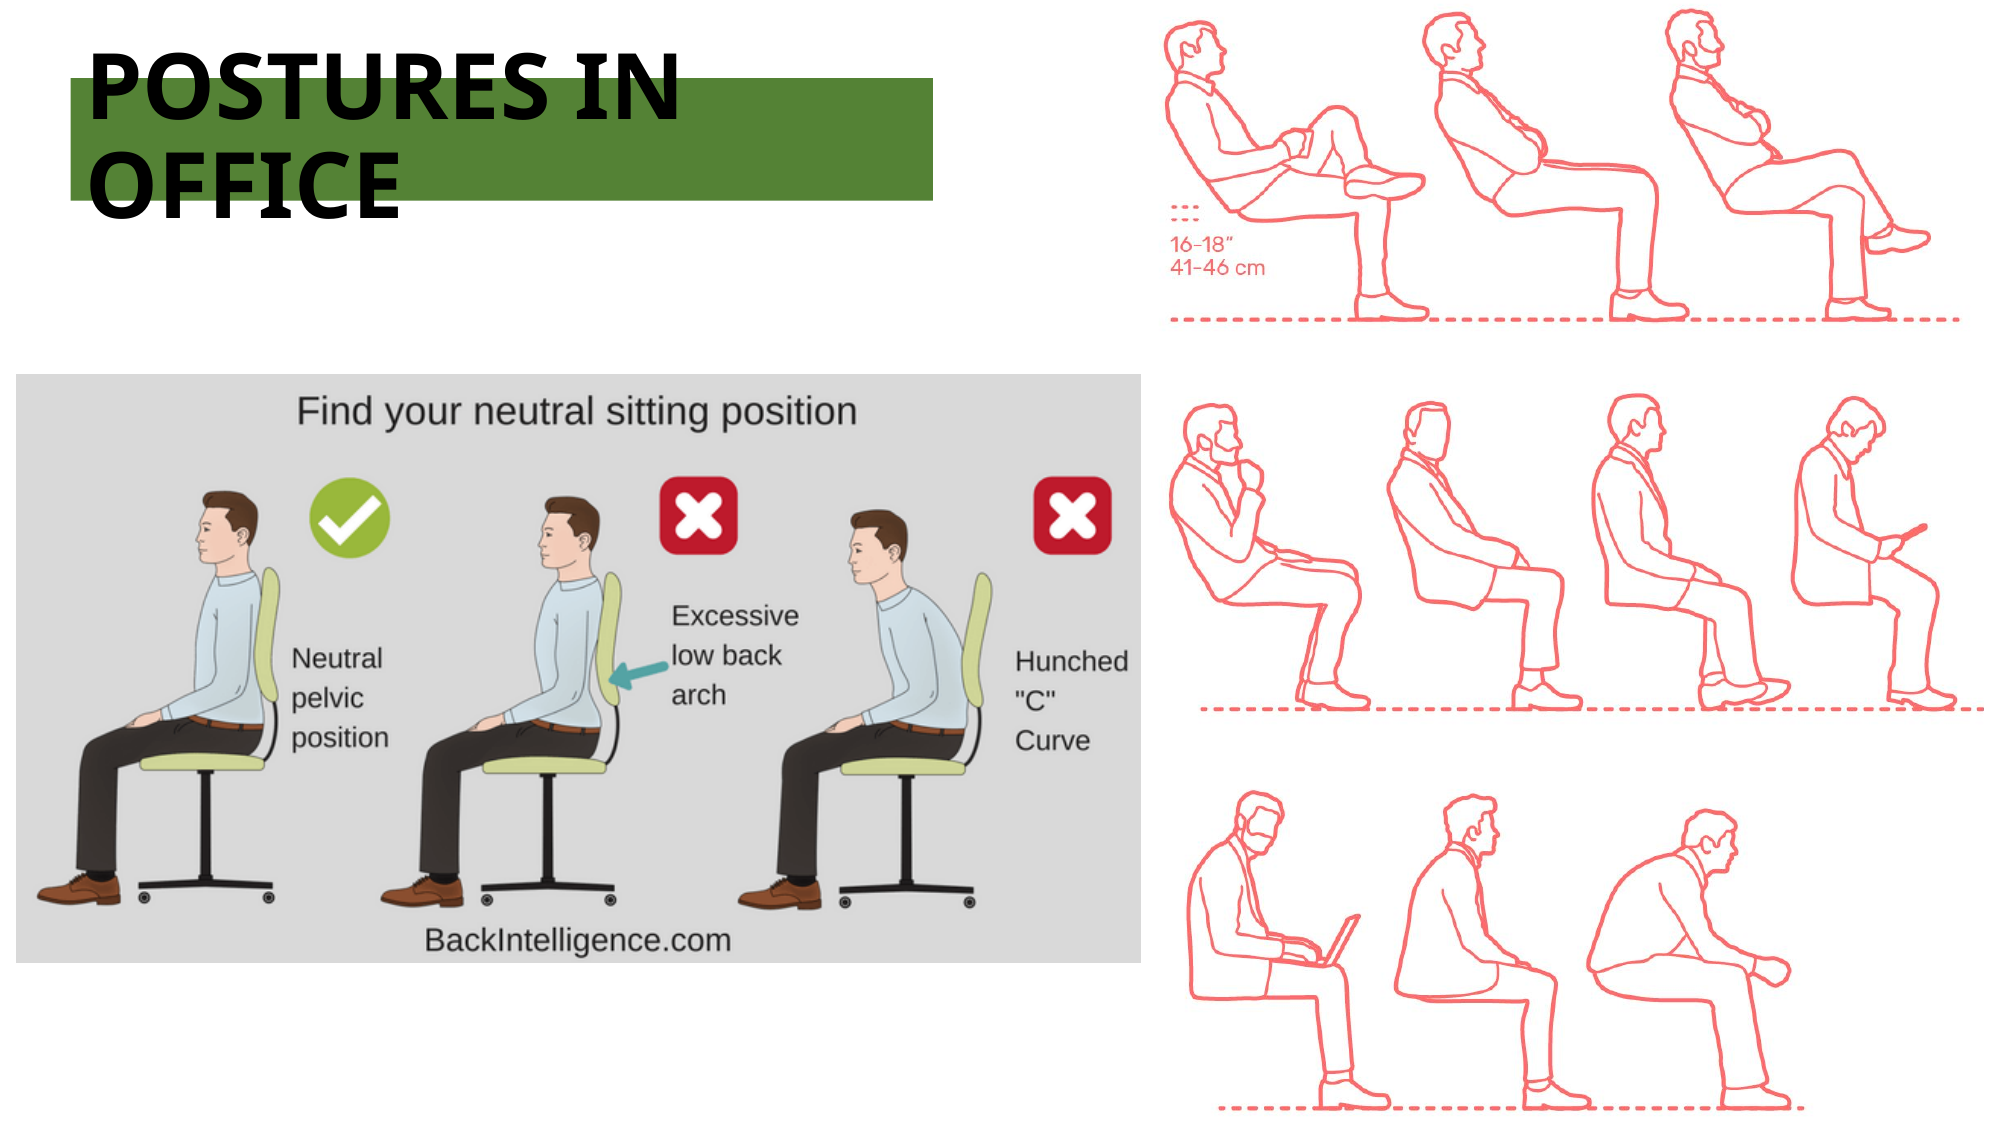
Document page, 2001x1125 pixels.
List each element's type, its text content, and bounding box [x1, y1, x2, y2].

picture [15, 374, 1141, 963]
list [1066, 0, 1984, 1125]
title POSTURES IN OFFICE [70, 78, 933, 201]
